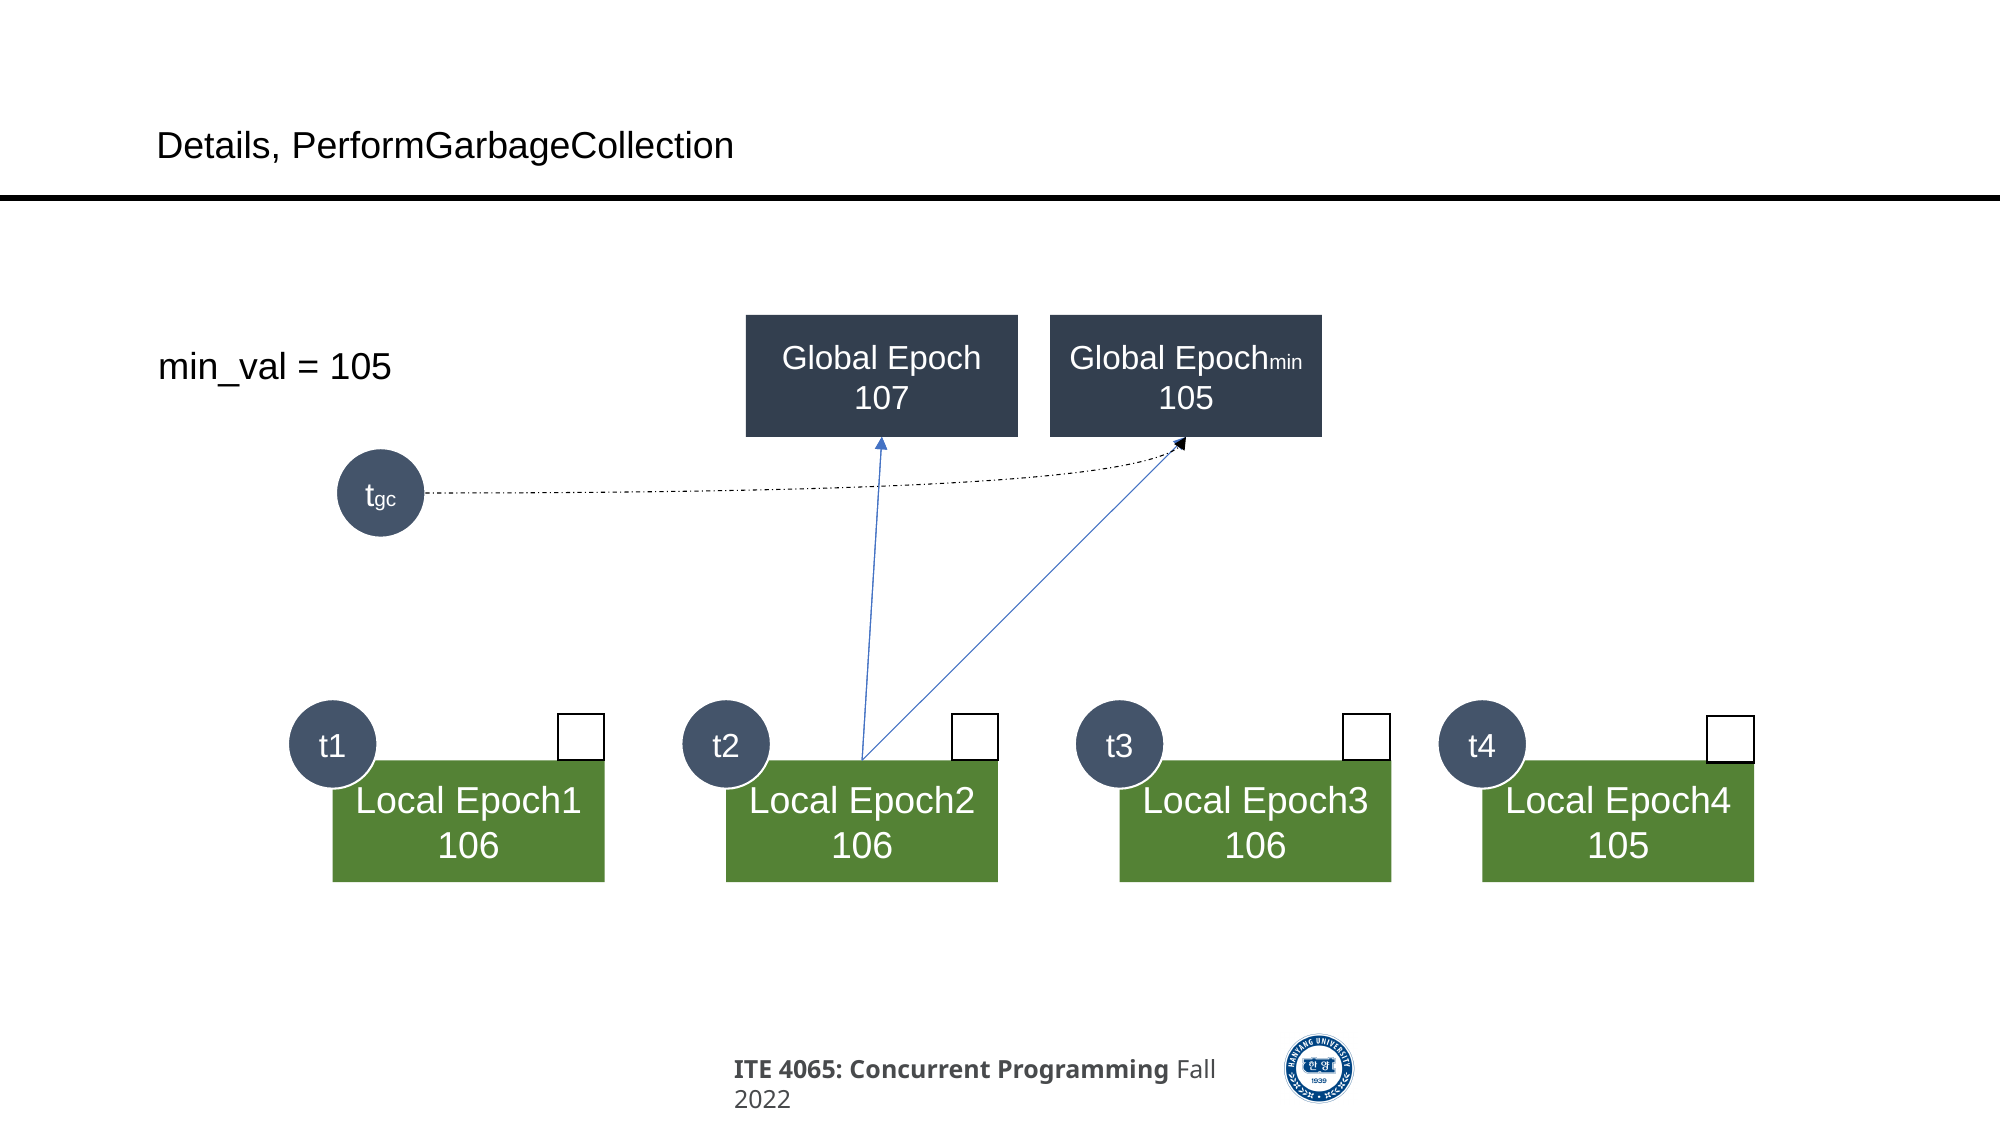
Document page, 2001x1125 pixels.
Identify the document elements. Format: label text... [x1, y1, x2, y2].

picture [1280, 1032, 1358, 1105]
text_box t2 [680, 698, 772, 790]
text_box ITE 4065: Concurrent Programming Fall 2022 [719, 1045, 1281, 1121]
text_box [862, 493, 882, 761]
text_box [1706, 715, 1755, 764]
text_box Local Epoch3 106 [1119, 759, 1392, 883]
text_box t1 [286, 698, 379, 790]
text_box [425, 436, 1186, 493]
text_box tgc [334, 447, 427, 539]
text_box Global Epoch 107 [745, 314, 1019, 436]
text_box t3 [1077, 761, 1163, 790]
text_box Local Epoch2 106 [725, 759, 999, 883]
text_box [882, 493, 1186, 761]
text_box [1342, 713, 1391, 761]
text_box Local Epoch4 105 [1481, 759, 1755, 883]
text_box Global Epochmin 105 [1049, 314, 1323, 438]
text_box Local Epoch1 106 [332, 759, 606, 883]
text_box Details, PerformGarbageCollection [141, 114, 982, 174]
text_box min_val = 105 [143, 334, 407, 395]
text_box t4 [1436, 698, 1529, 790]
text_box [557, 713, 605, 761]
